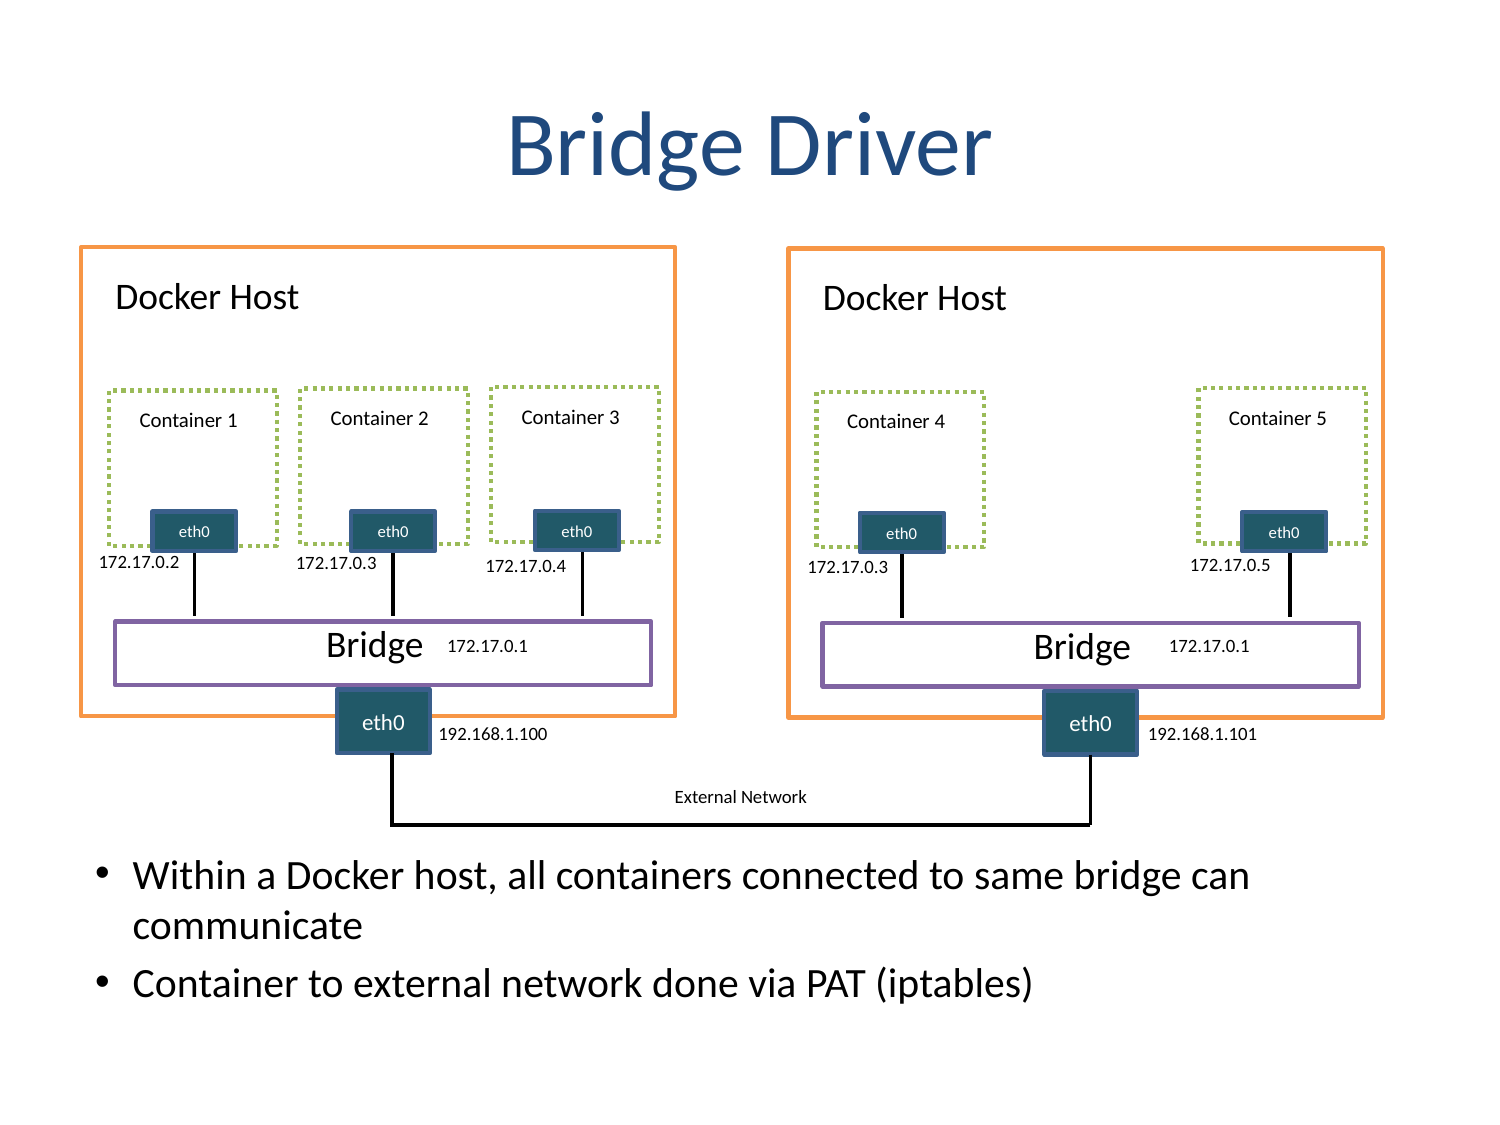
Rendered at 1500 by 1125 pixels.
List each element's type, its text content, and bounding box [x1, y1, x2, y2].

text_box eth0 [1042, 689, 1139, 757]
text_box Container 2 [315, 397, 444, 438]
text_box 172.17.0.1 [1154, 626, 1265, 664]
text_box Bridge [1018, 614, 1147, 674]
text_box Docker Host [100, 264, 315, 325]
text_box [489, 385, 661, 544]
text_box Container 5 [1214, 397, 1342, 437]
list Within a Docker host, all containers connected to same bridge can communicate Container to external network done via PAT (iptables) [75, 837, 1425, 1050]
text_box [79, 245, 677, 718]
text_box [113, 619, 653, 687]
text_box 192.168.1.100 [423, 714, 563, 752]
text_box eth0 [1240, 510, 1328, 553]
text_box External Network [659, 777, 822, 816]
text_box eth0 [349, 509, 437, 553]
text_box 172.17.0.3 [792, 547, 901, 585]
text_box [786, 246, 1385, 720]
text_box [298, 386, 470, 546]
text_box eth0 [533, 509, 621, 552]
text_box Bridge [311, 613, 439, 673]
text_box 172.17.0.5 [1175, 545, 1286, 583]
text_box 172.17.0.2 [83, 542, 195, 580]
text_box Container 1 [124, 399, 253, 440]
text_box Container 3 [506, 395, 635, 436]
title Bridge Driver [75, 45, 1425, 233]
text_box [820, 621, 1361, 689]
text_box 172.17.0.4 [470, 545, 582, 584]
text_box Docker Host [808, 265, 1023, 326]
text_box eth0 [335, 687, 432, 755]
text_box 192.168.1.101 [1133, 714, 1273, 752]
text_box eth0 [858, 511, 946, 554]
text_box 172.17.0.1 [432, 626, 543, 664]
text_box Container 4 [832, 400, 960, 441]
text_box [814, 390, 986, 549]
text_box eth0 [150, 509, 238, 553]
text_box [1196, 386, 1368, 546]
text_box [107, 388, 279, 548]
text_box 172.17.0.3 [280, 543, 392, 581]
